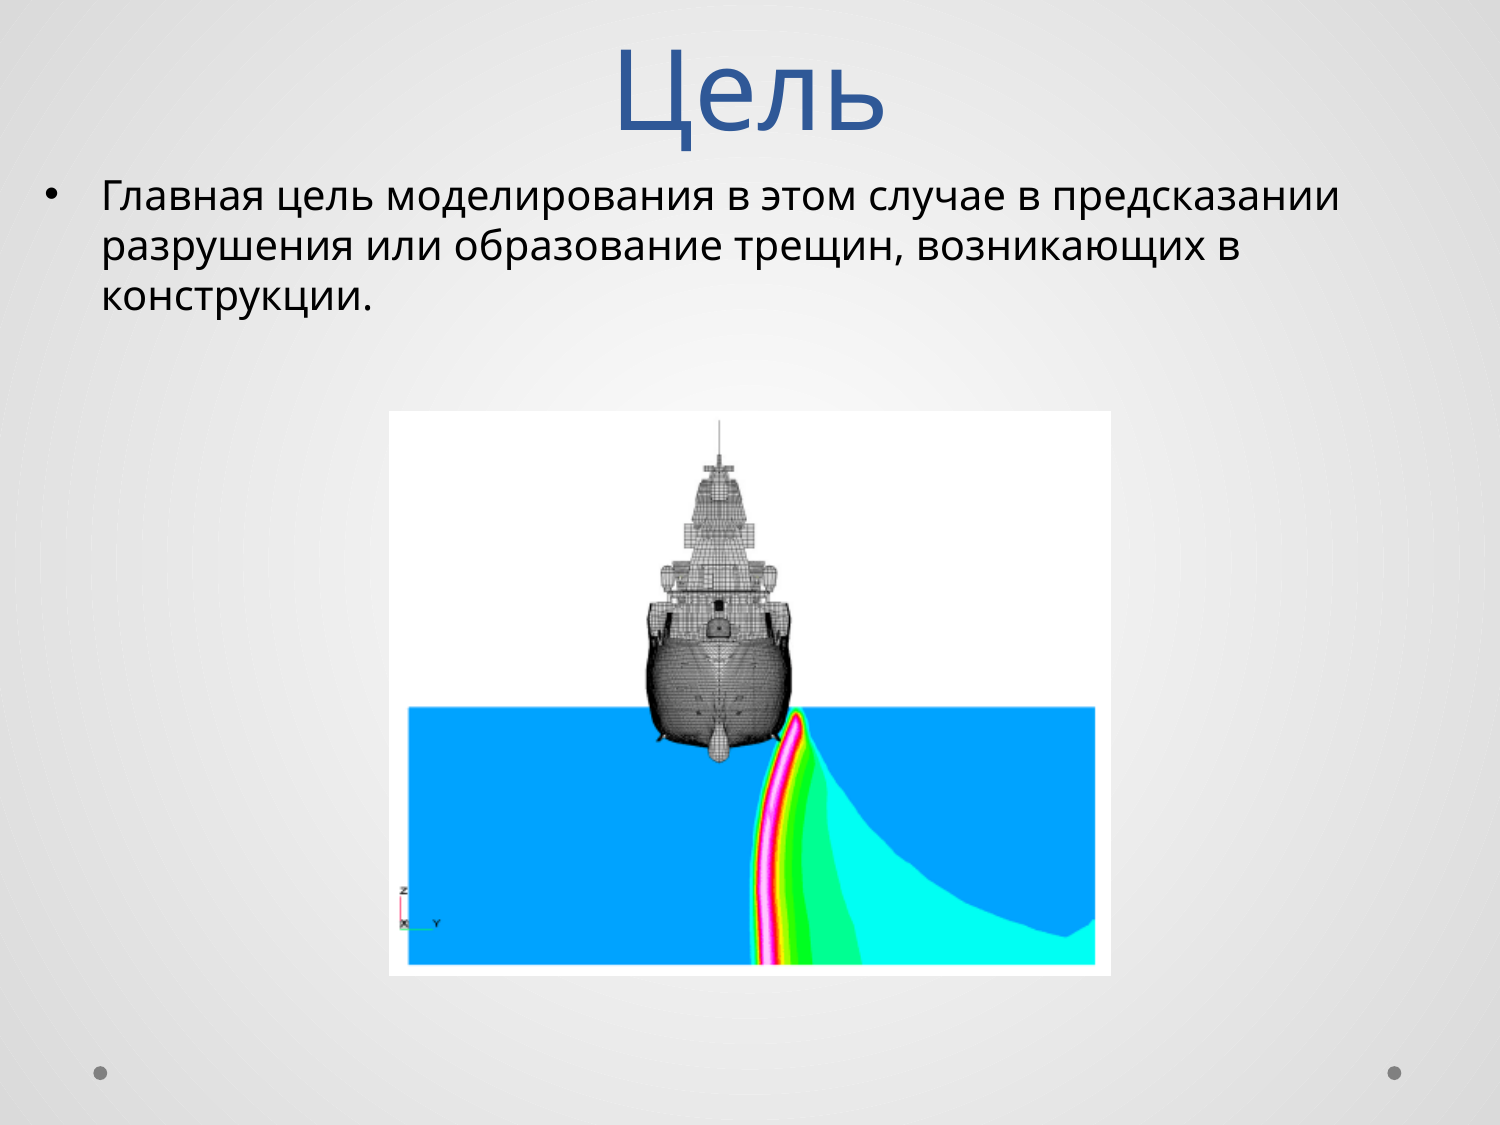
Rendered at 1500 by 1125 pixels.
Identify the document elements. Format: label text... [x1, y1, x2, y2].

picture [388, 411, 1112, 976]
title Цель [0, 0, 1500, 161]
list Главная цель моделирования в этом случае в предсказании разрушения или образование трещин, возникающих в конструкции. [29, 160, 1471, 1005]
